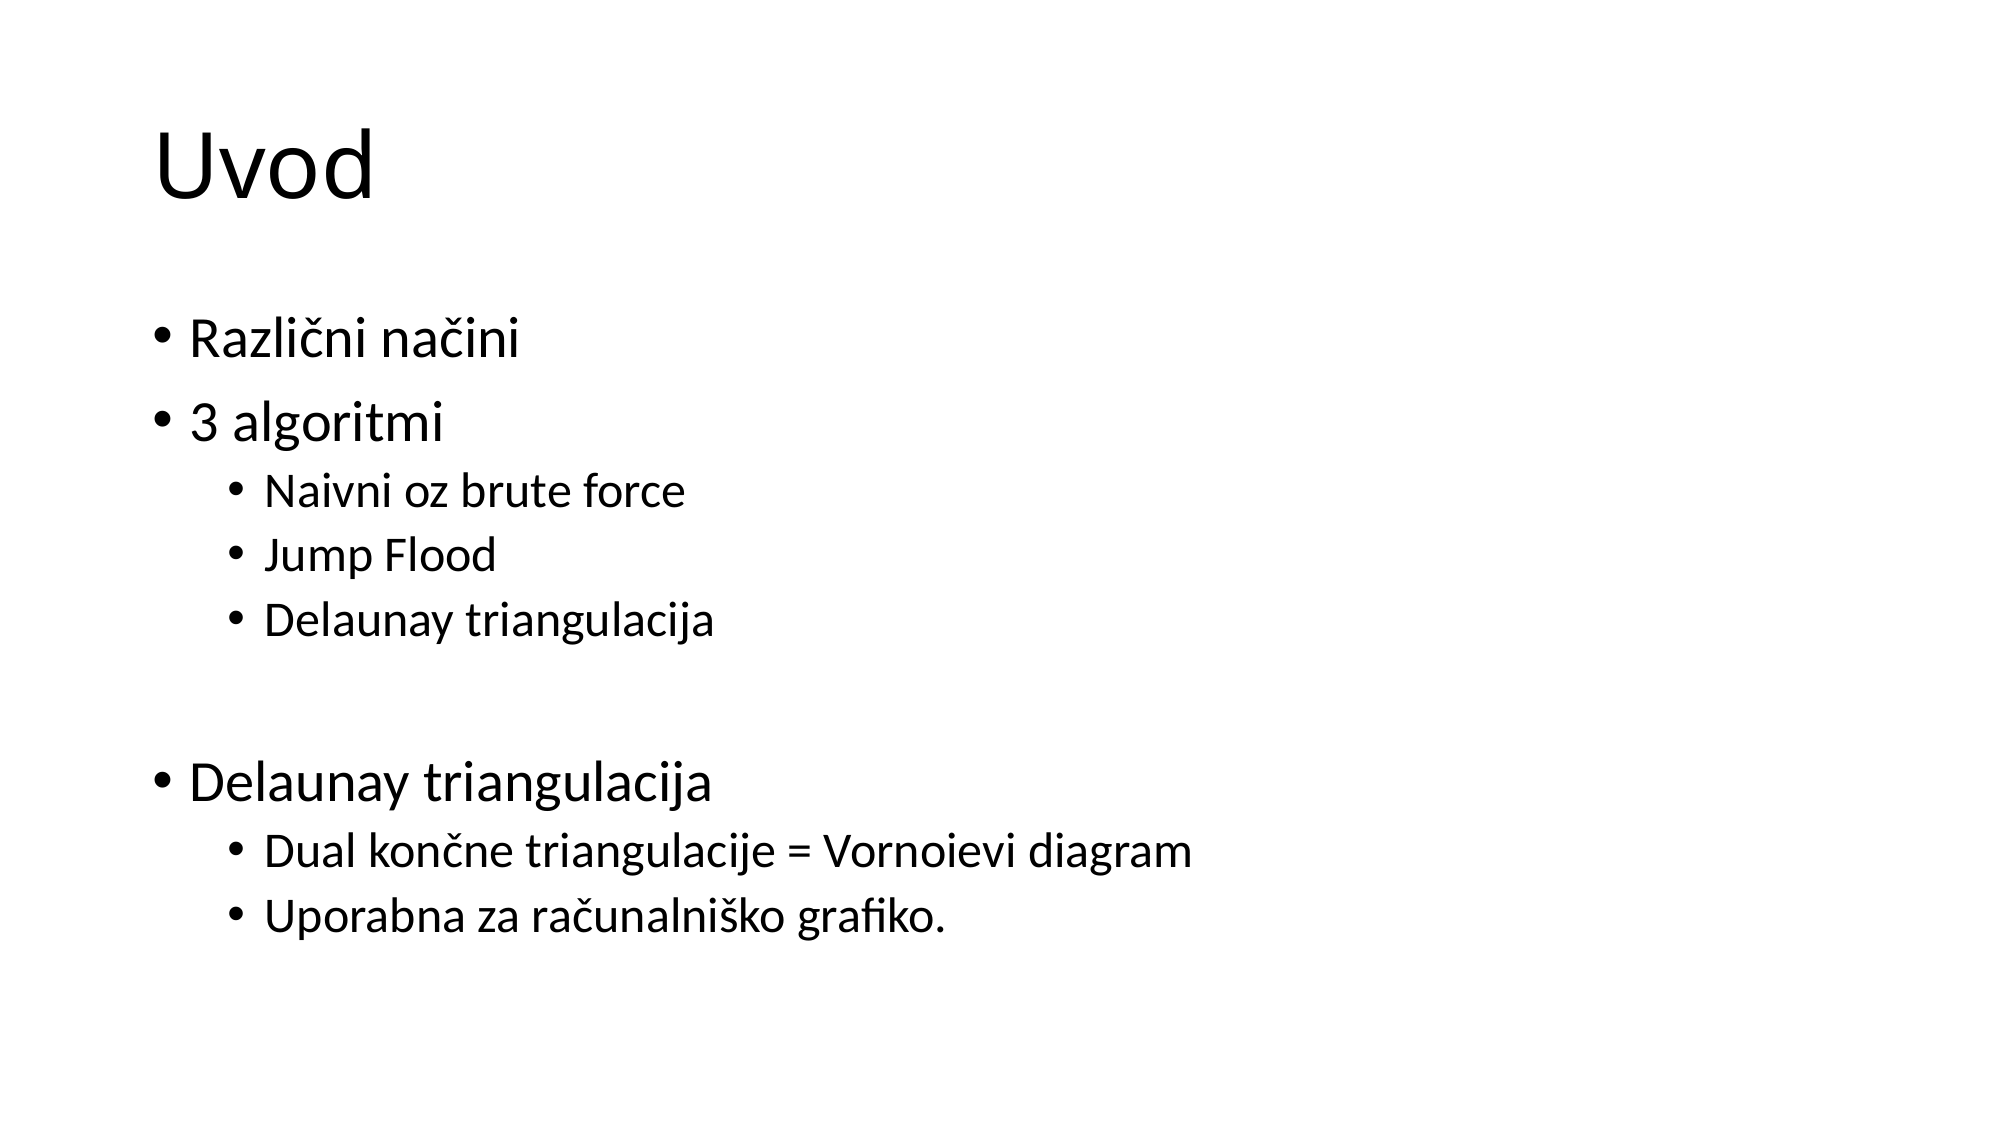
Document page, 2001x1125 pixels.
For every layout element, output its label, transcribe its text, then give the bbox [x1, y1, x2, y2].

list Različni načini 3 algoritmi Naivni oz brute force Jump Flood Delaunay triangulacija Delaunay triangulacija Dual končne triangulacije = Vornoievi diagram Uporabna za računalniško grafiko. [137, 299, 1863, 1014]
title Uvod [137, 59, 1863, 278]
